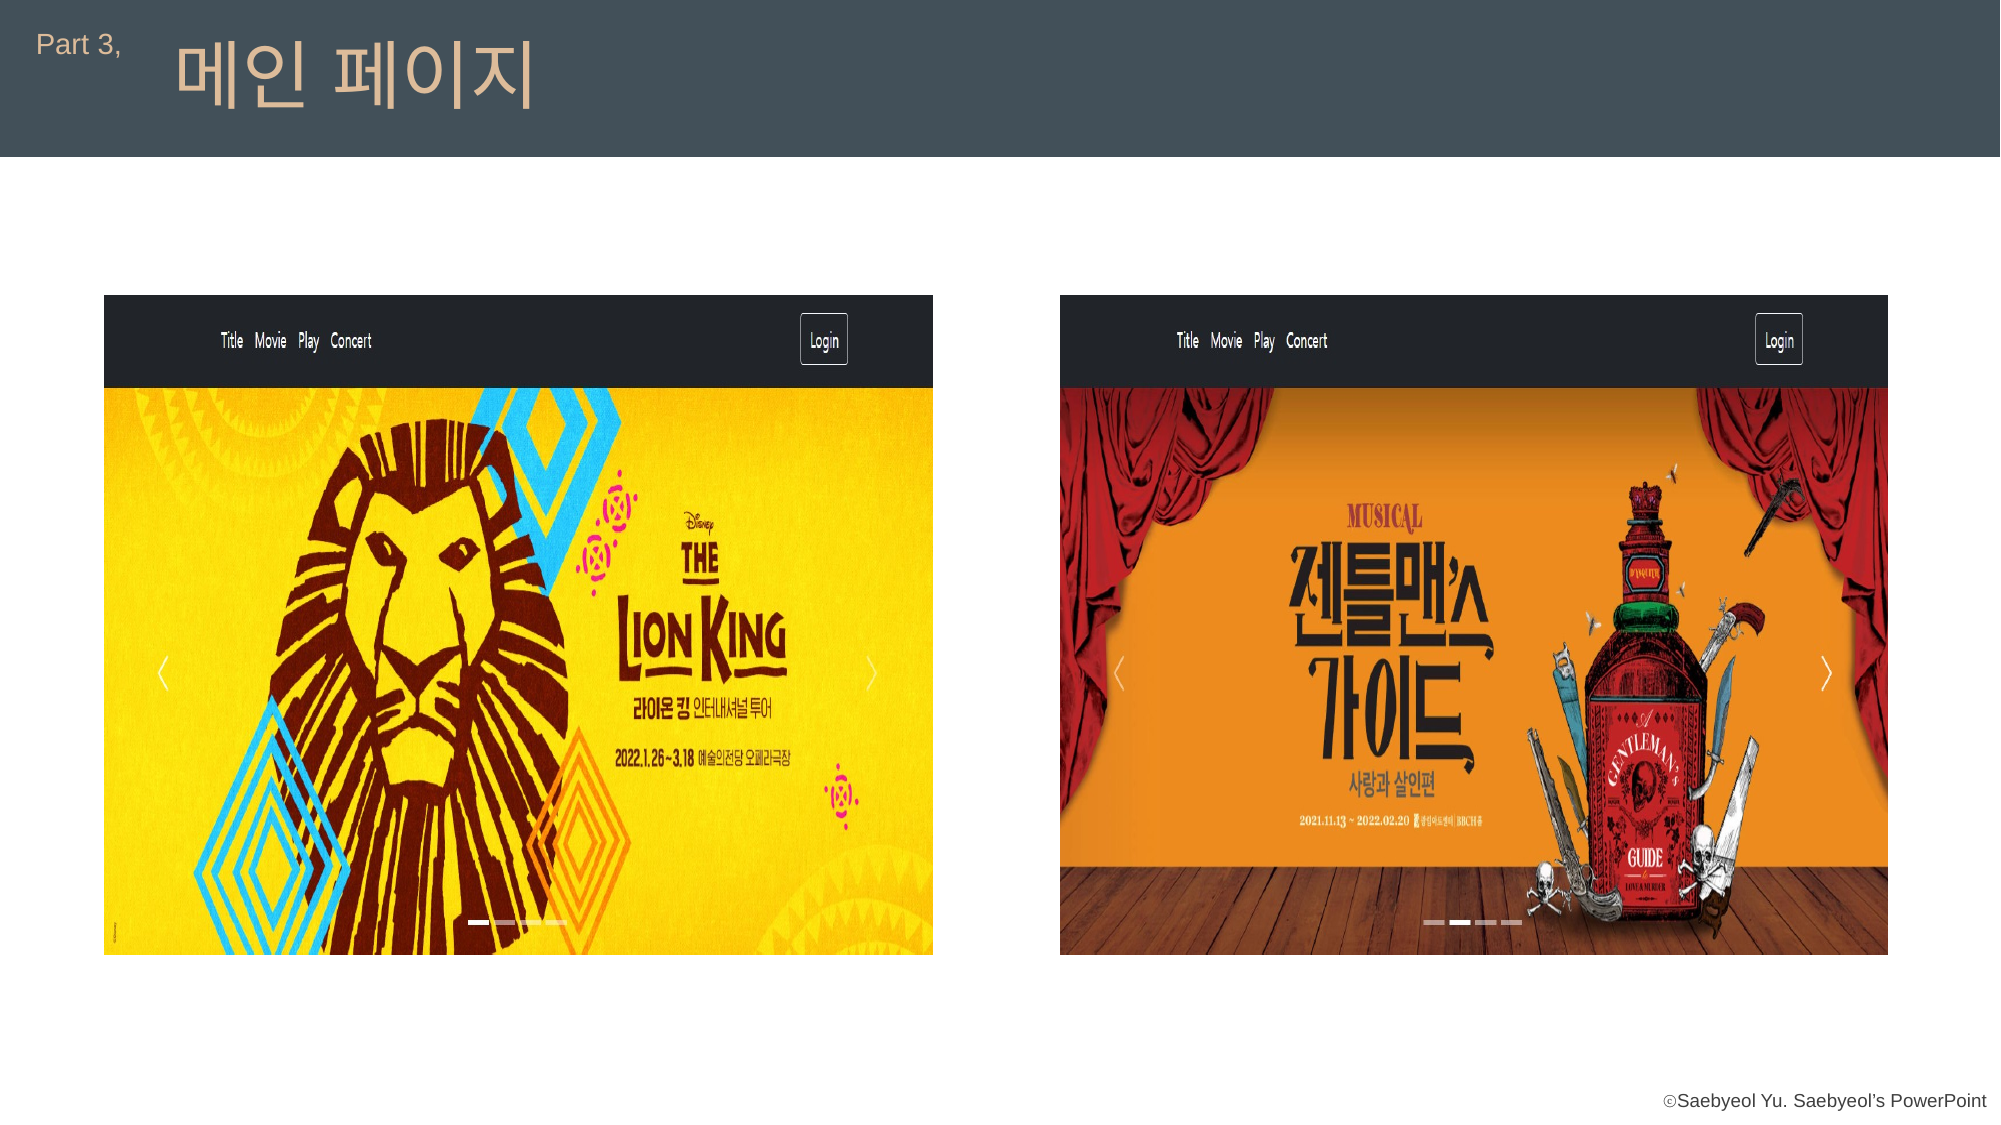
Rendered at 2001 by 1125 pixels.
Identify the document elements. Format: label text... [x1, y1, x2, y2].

text_box Part 3, [20, 18, 138, 69]
text_box 메인 페이지 [158, 20, 834, 126]
text_box [0, 0, 2000, 157]
picture [104, 294, 933, 955]
picture [1060, 294, 1889, 955]
